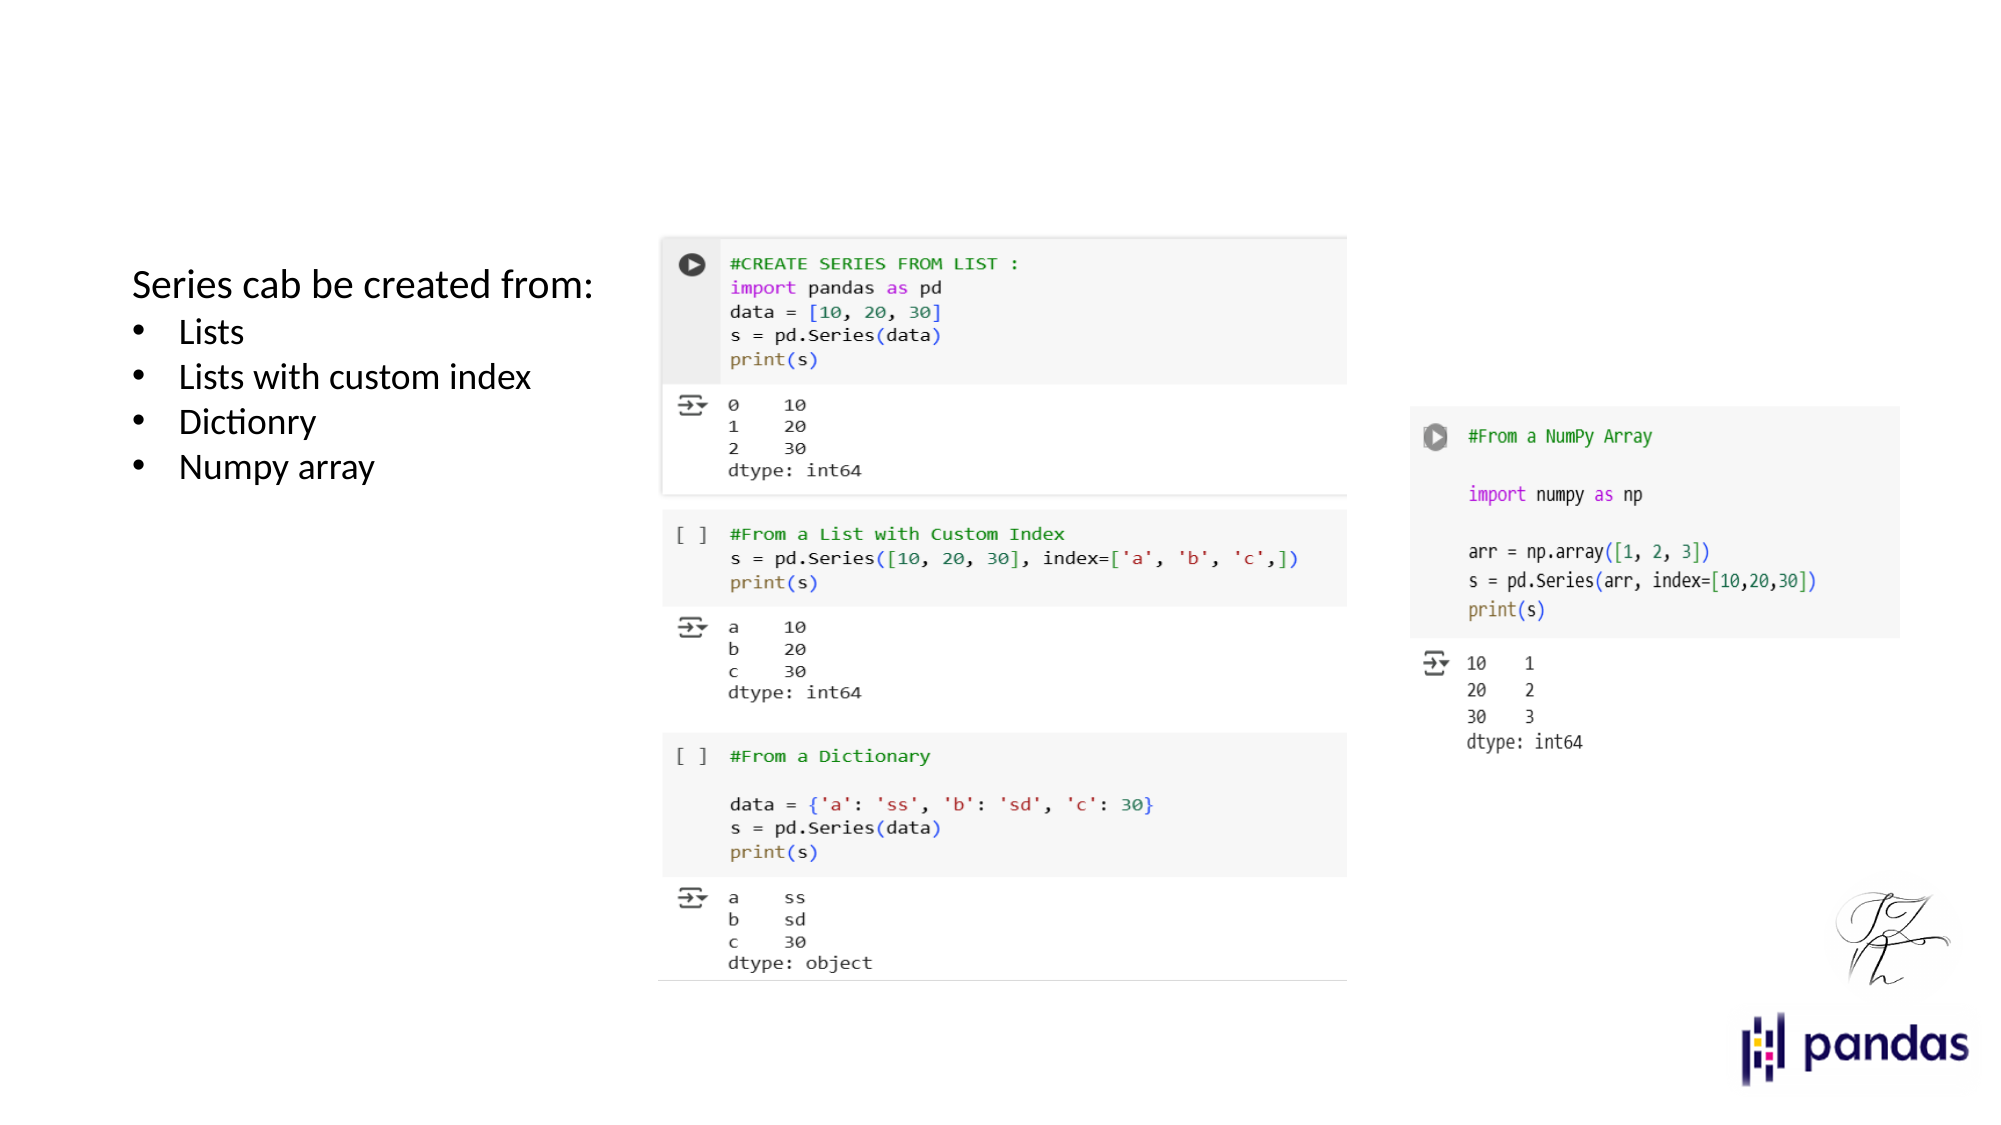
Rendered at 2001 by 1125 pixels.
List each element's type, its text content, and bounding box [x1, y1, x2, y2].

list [658, 229, 1347, 982]
picture [1721, 998, 1986, 1103]
text_box Series cab be created from: Lists Lists with custom index Dictionry Numpy array [117, 249, 658, 540]
picture [1406, 393, 1900, 791]
picture [1853, 899, 1934, 980]
